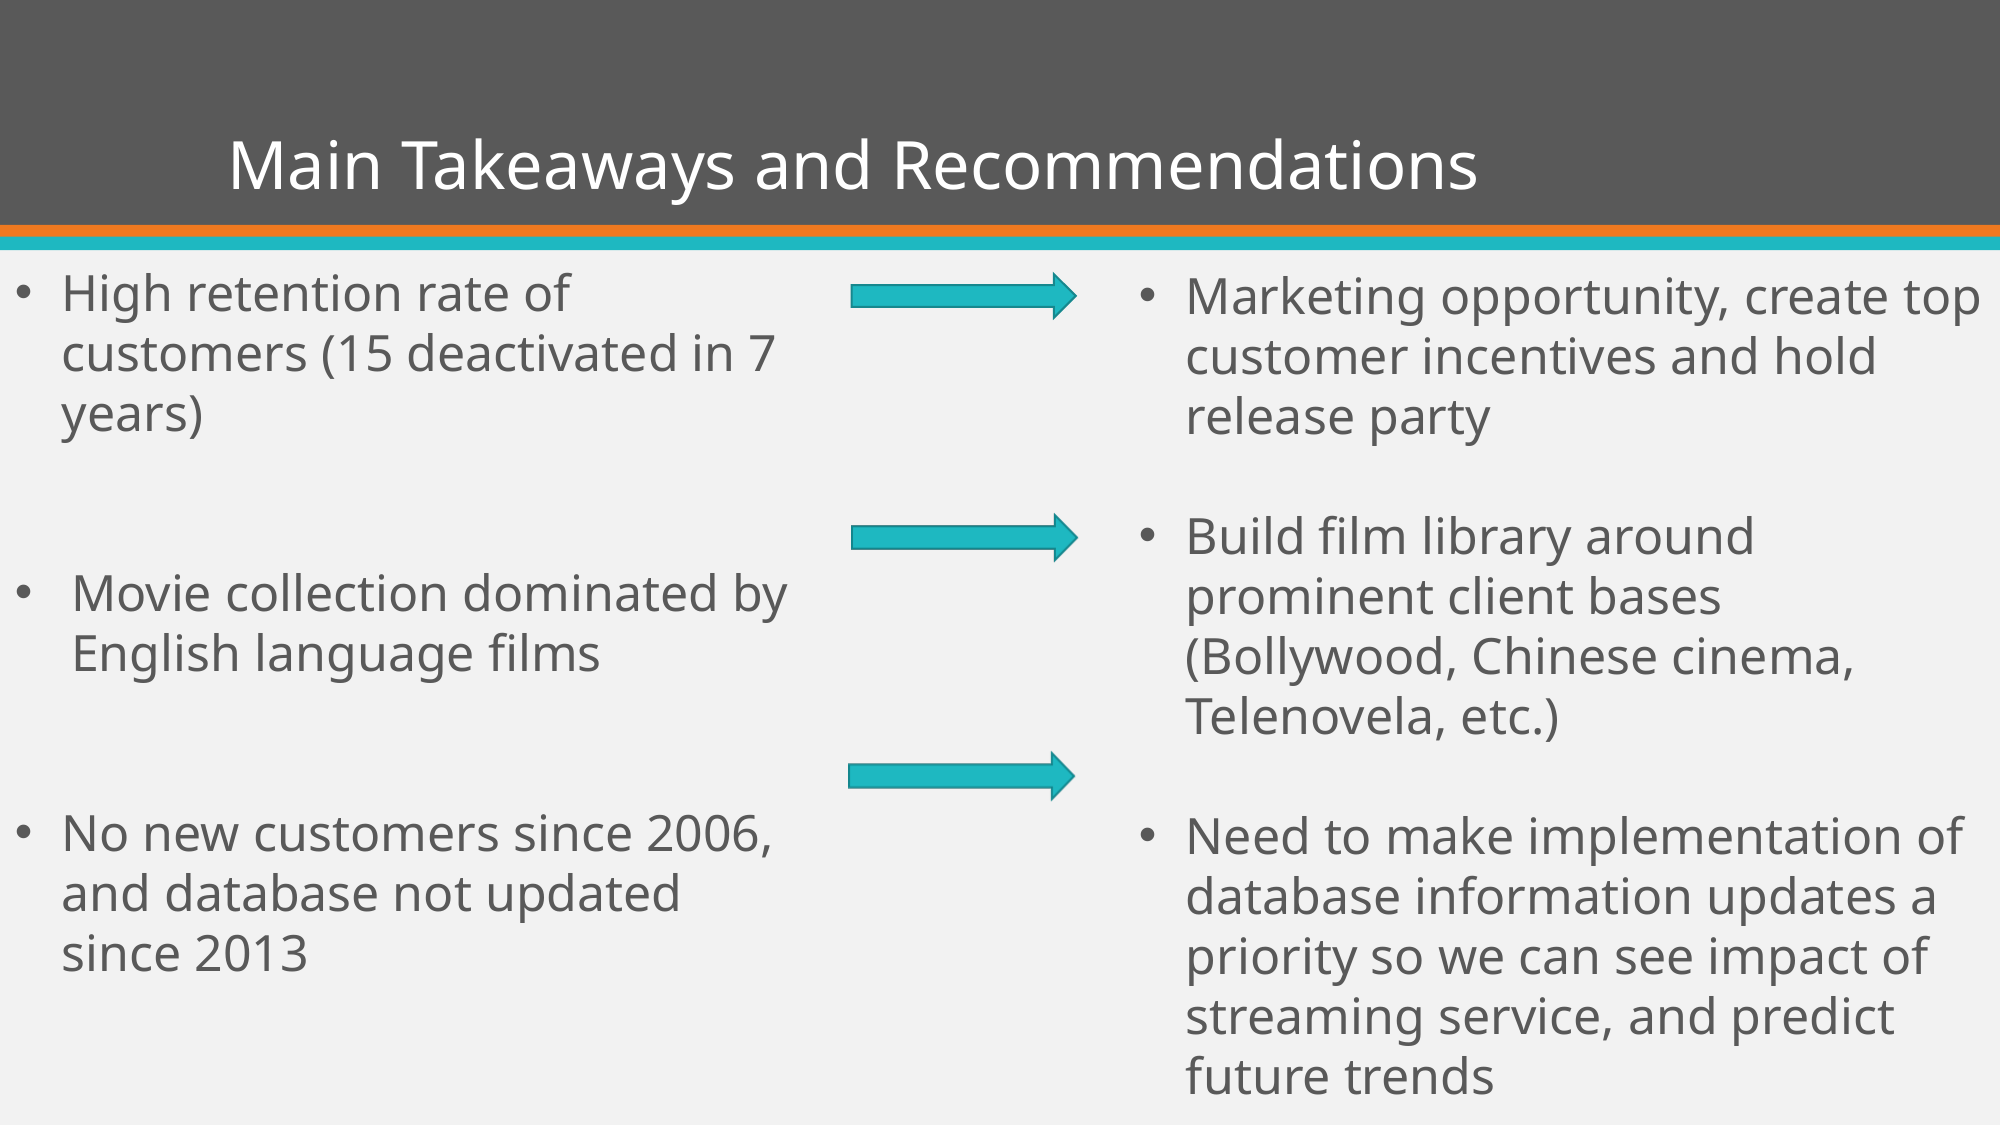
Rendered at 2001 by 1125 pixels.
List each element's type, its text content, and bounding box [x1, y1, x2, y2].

text_box [850, 271, 1078, 321]
picture [851, 512, 1079, 563]
picture [848, 750, 1076, 802]
text_box High retention rate of customers (15 deactivated in 7 years) Movie collection dominated by English language films No new customers since 2006, and database not updated since 2013 [0, 253, 831, 1079]
text_box Marketing opportunity, create top customer incentives and hold release party Build film library around prominent client bases (Bollywood, Chinese cinema, Telenovela, etc.) Need to make implementation of database information updates a priority so we can see impact of streaming service, and predict future trends [1124, 257, 2000, 1125]
title Main Takeaways and Recommendations [212, 41, 1788, 212]
